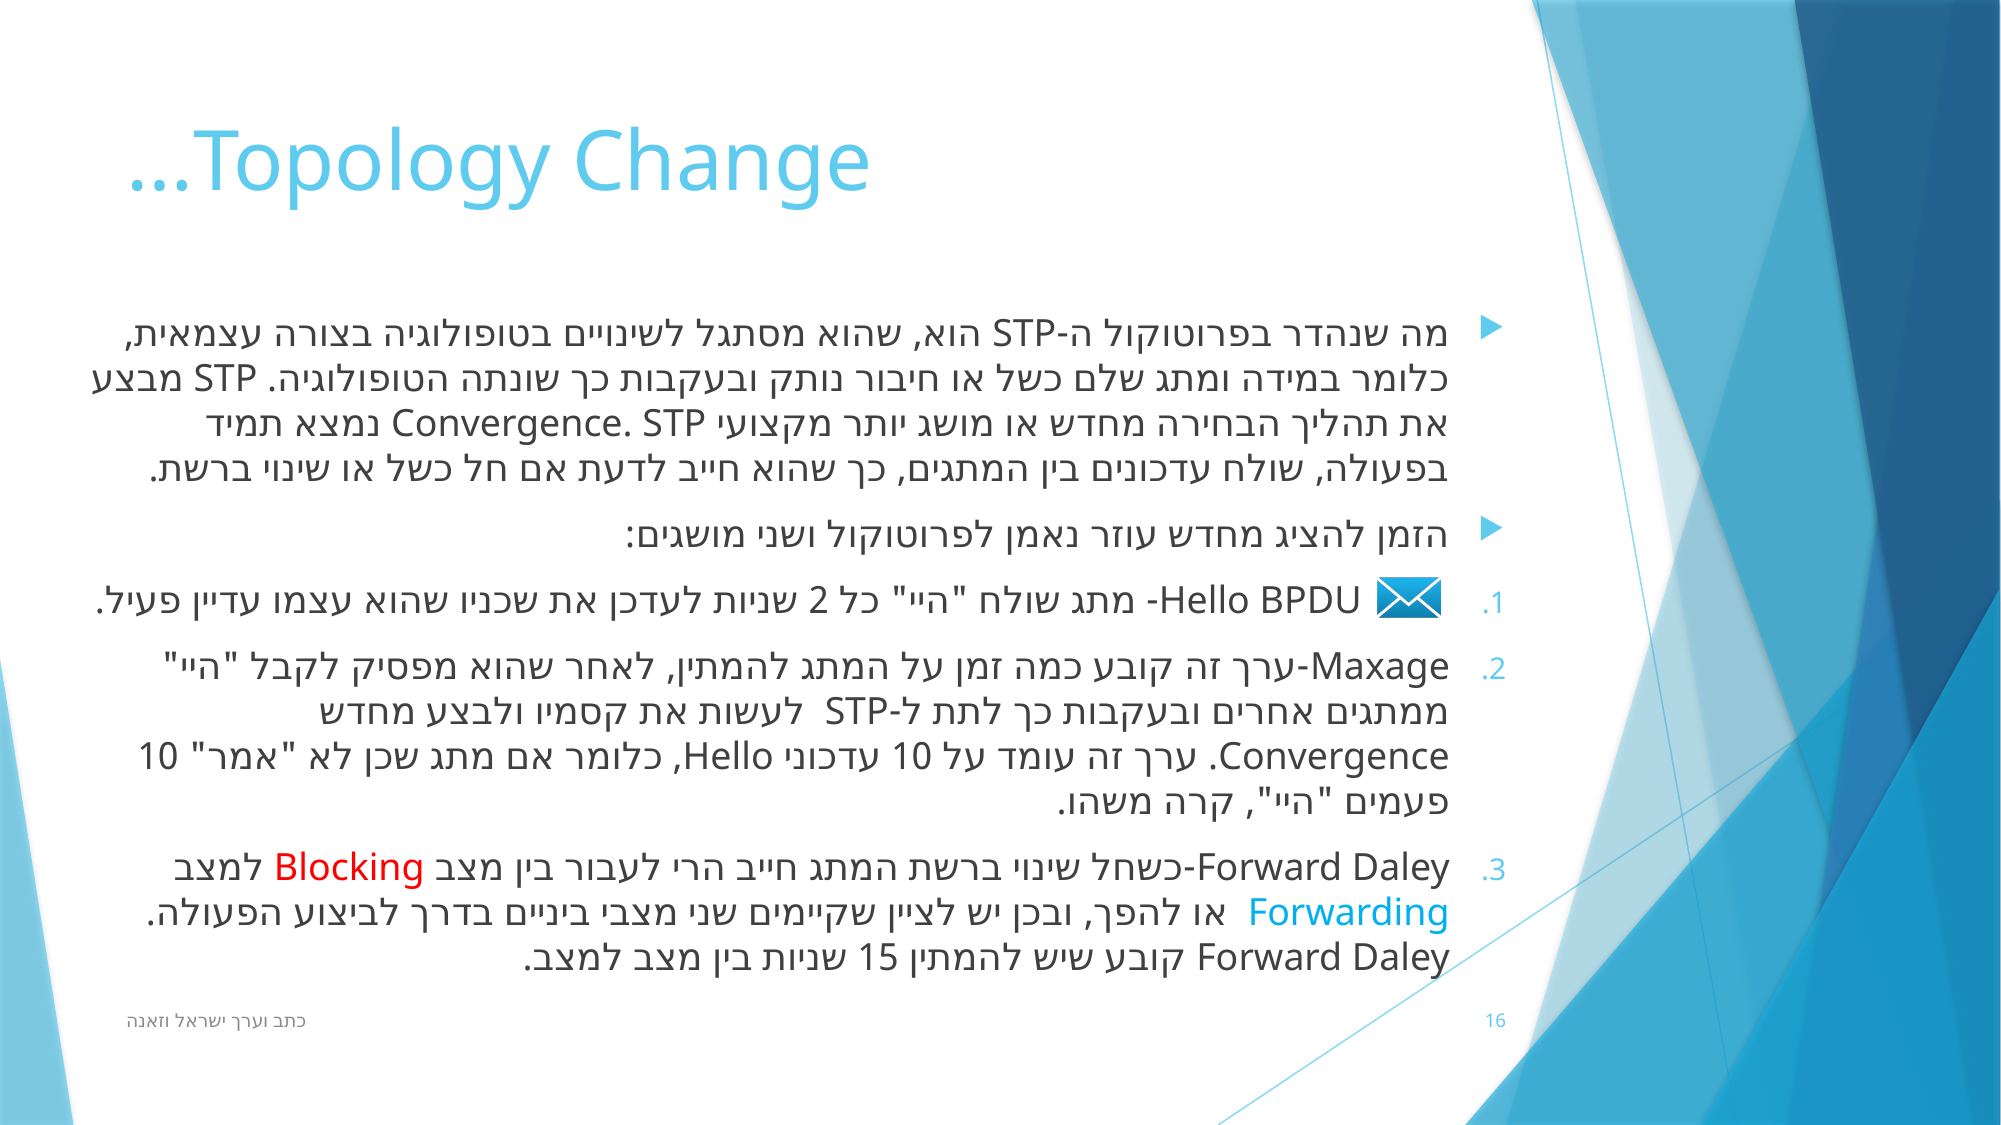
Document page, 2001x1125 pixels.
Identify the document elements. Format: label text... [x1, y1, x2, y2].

title Topology Change… [111, 99, 1522, 301]
footer כתב וערך ישראל וזאנה [111, 991, 1145, 1051]
slide_number 16 [1409, 991, 1522, 1051]
picture [1376, 576, 1442, 619]
list מה שנהדר בפרוטוקול ה-STP הוא, שהוא מסתגל לשינויים בטופולוגיה בצורה עצמאית, כלומר במידה ומתג שלם כשל או חיבור נותק ובעקבות כך שונתה הטופולוגיה. STP מבצע את תהליך הבחירה מחדש או מושג יותר מקצועי Convergence. STP נמצא תמיד בפעולה, שולח עדכונים בין המתגים, כך שהוא חייב לדעת אם חל כשל או שינוי ברשת. הזמן להציג מחדש עוזר נאמן לפרוטוקול ושני מושגים: Hello BPDU- מתג שולח "היי" כל 2 שניות לעדכן את שכניו שהוא עצמו עדיין פעיל. Maxage-ערך זה קובע כמה זמן על המתג להמתין, לאחר שהוא מפסיק לקבל "היי" ממתגים אחרים ובעקבות כך לתת ל-STP לעשות את קסמיו ולבצע מחדש Convergence. ערך זה עומד על 10 עדכוני Hello, כלומר אם מתג שכן לא "אמר" 10 פעמים "היי", קרה משהו. Forward Daley-כשחל שינוי ברשת המתג חייב הרי לעבור בין מצב Blocking למצב Forwarding או להפך, ובכן יש לציין שקיימים שני מצבי ביניים בדרך לביצוע הפעולה. Forward Daley קובע שיש להמתין 15 שניות בין מצב למצב. [75, 301, 1522, 1006]
